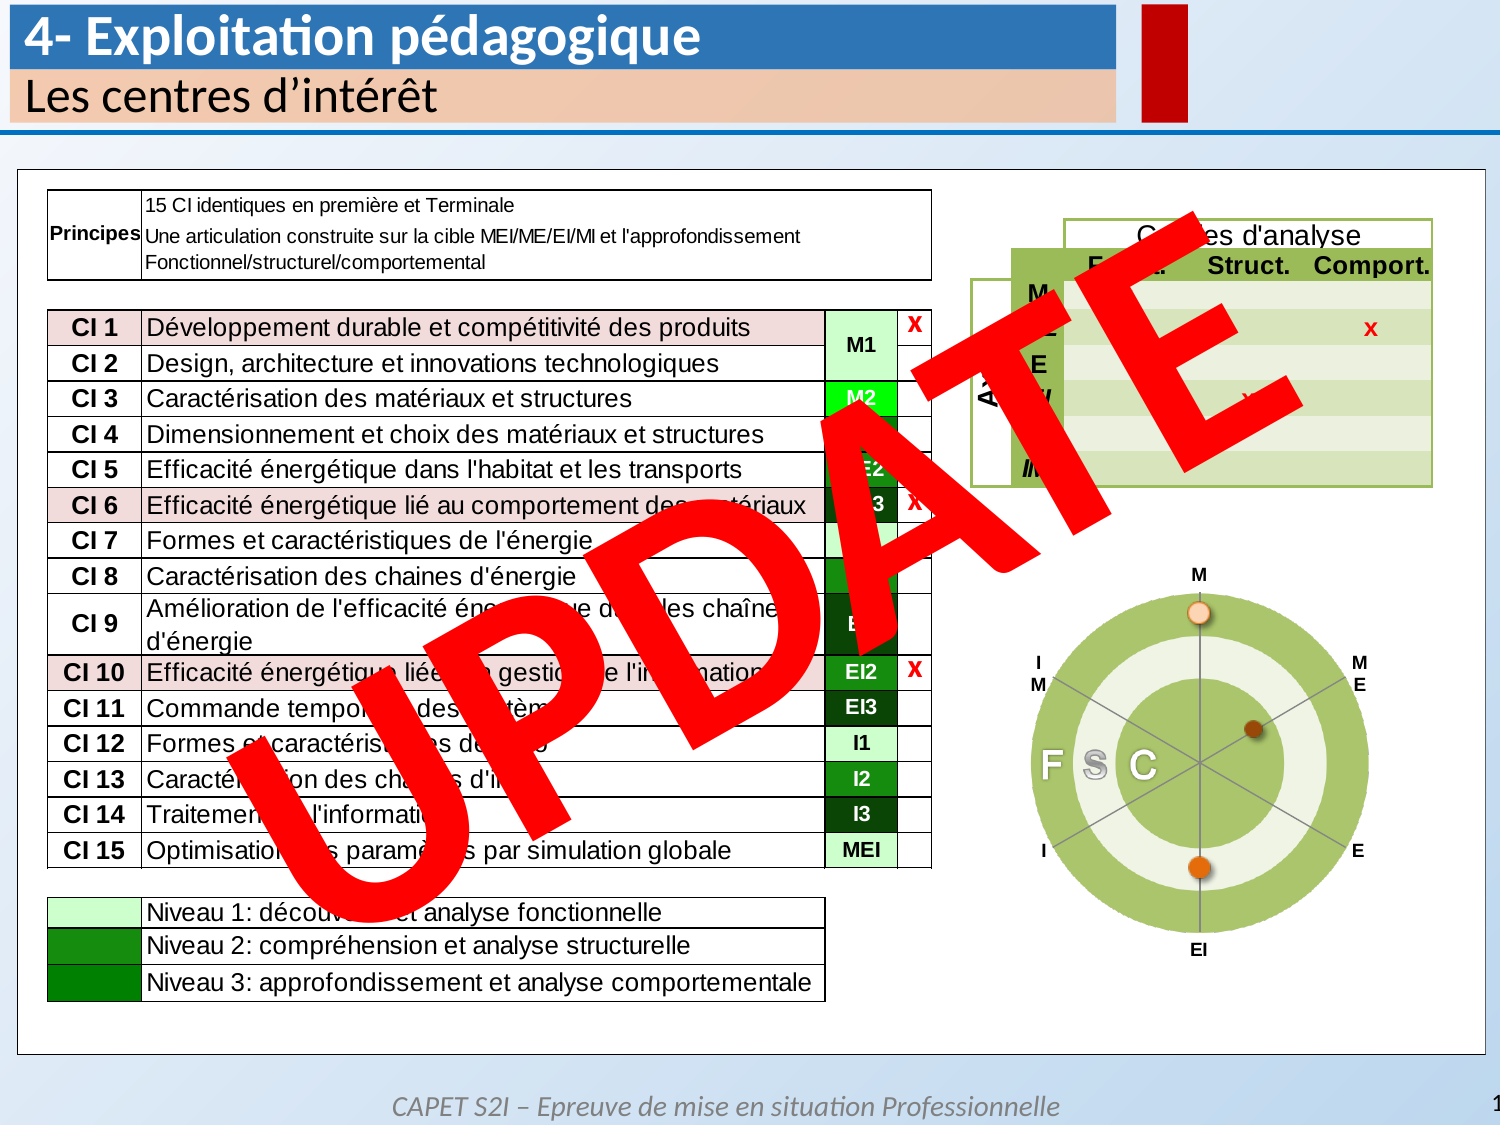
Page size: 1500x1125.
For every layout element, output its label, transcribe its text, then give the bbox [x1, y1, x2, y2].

picture [16, 168, 1487, 1056]
text_box UPDATE [1005, 84, 1201, 168]
title 4- Exploitation pédagogique [9, 4, 1117, 69]
list Les centres d’intérêt [9, 69, 1117, 123]
